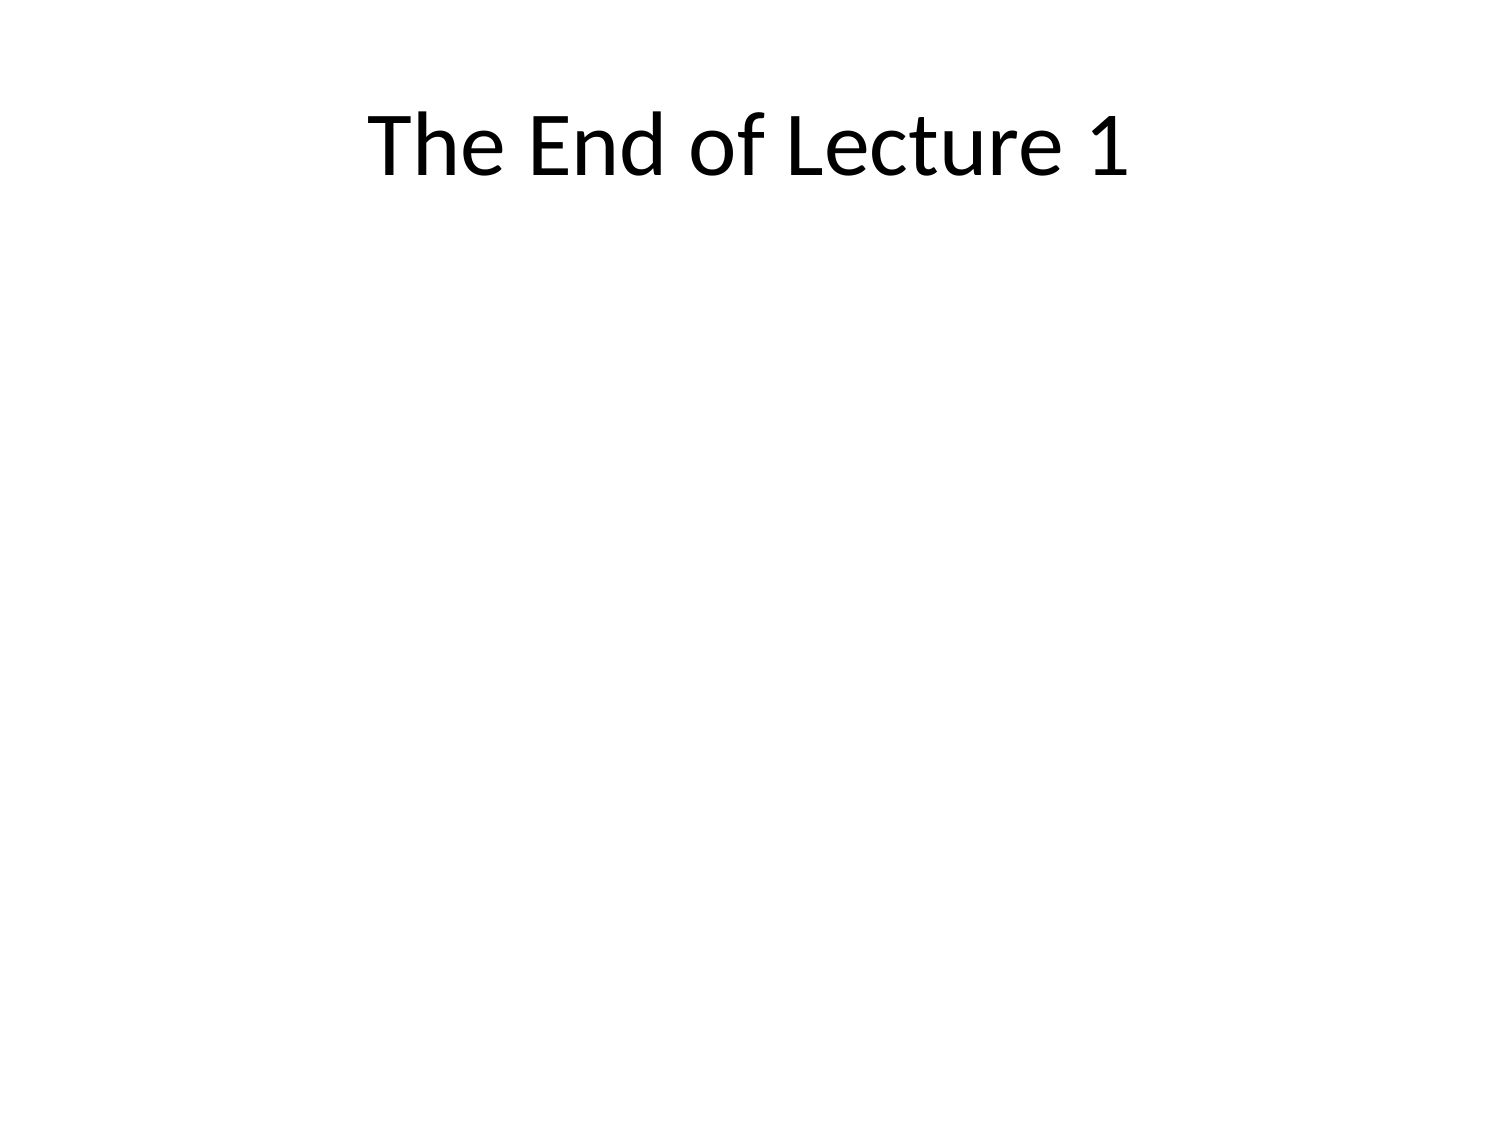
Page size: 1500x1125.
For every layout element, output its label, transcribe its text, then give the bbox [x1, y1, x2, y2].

title The End of Lecture 1 [75, 45, 1425, 233]
